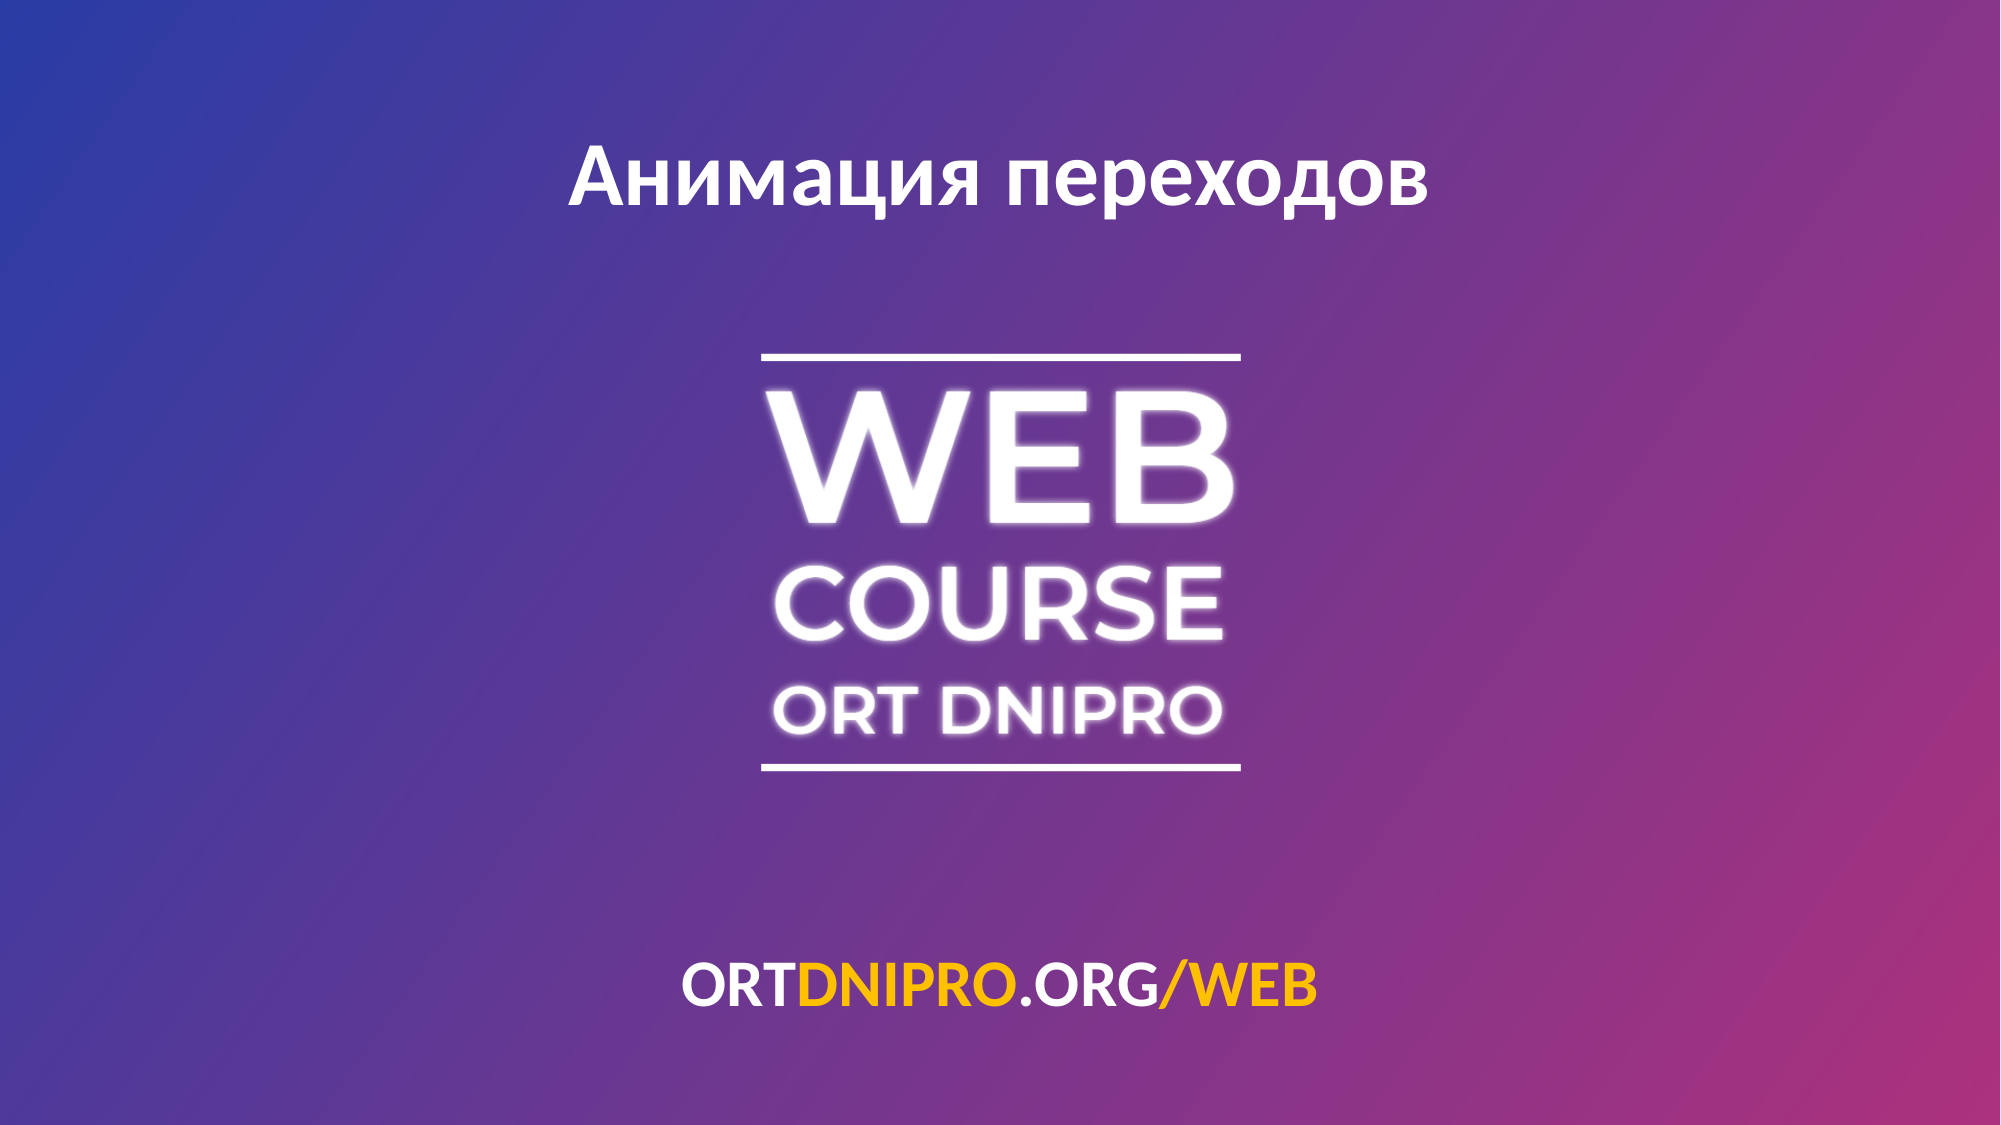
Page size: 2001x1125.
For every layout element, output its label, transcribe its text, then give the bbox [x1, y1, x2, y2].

picture [0, 0, 2001, 1125]
text_box ORTDNIPRO.ORG/WEB [0, 932, 2000, 1028]
text_box Анимация переходов [0, 106, 2000, 231]
